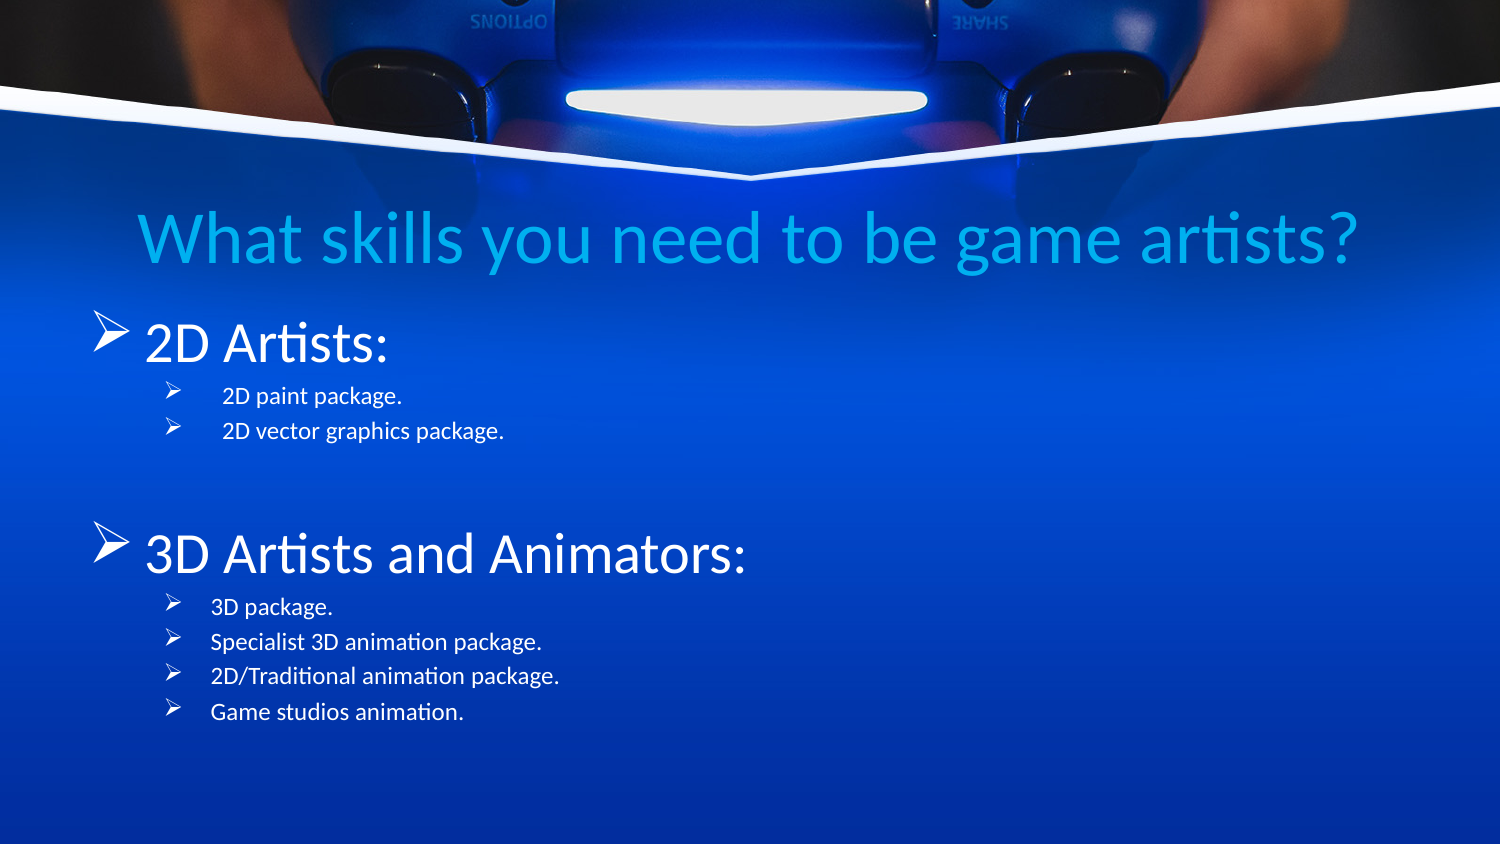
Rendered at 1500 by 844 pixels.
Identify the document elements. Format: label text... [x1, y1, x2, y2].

picture [0, 0, 1500, 844]
list 2D Artists: 2D paint package. 2D vector graphics package. 3D Artists and Animators: 3D package. Specialist 3D animation package. 2D/Traditional animation package. Game studios animation. [73, 296, 1427, 798]
title What skills you need to be game artists? [73, 171, 1427, 296]
